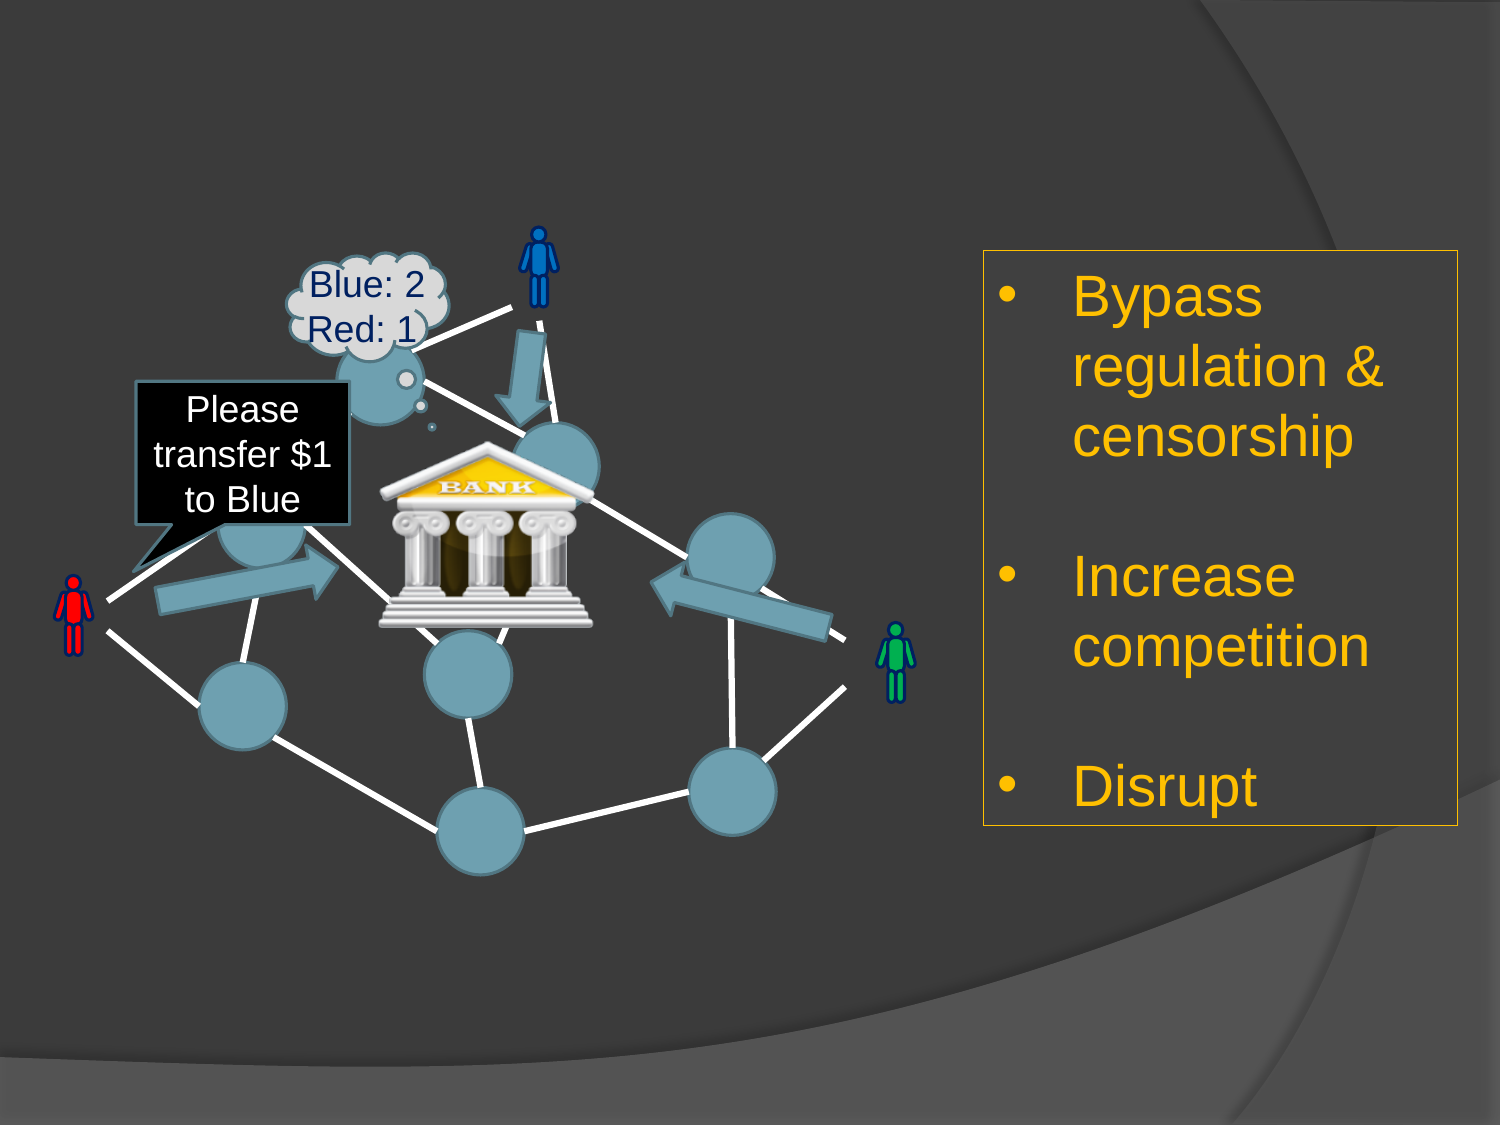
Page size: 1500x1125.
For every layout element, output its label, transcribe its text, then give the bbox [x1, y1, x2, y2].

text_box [879, 622, 913, 703]
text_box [107, 306, 846, 876]
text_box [135, 252, 832, 662]
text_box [522, 226, 556, 243]
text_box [57, 575, 91, 656]
text_box Bypass regulation & censorship Increase competition Disrupt [983, 250, 1458, 826]
